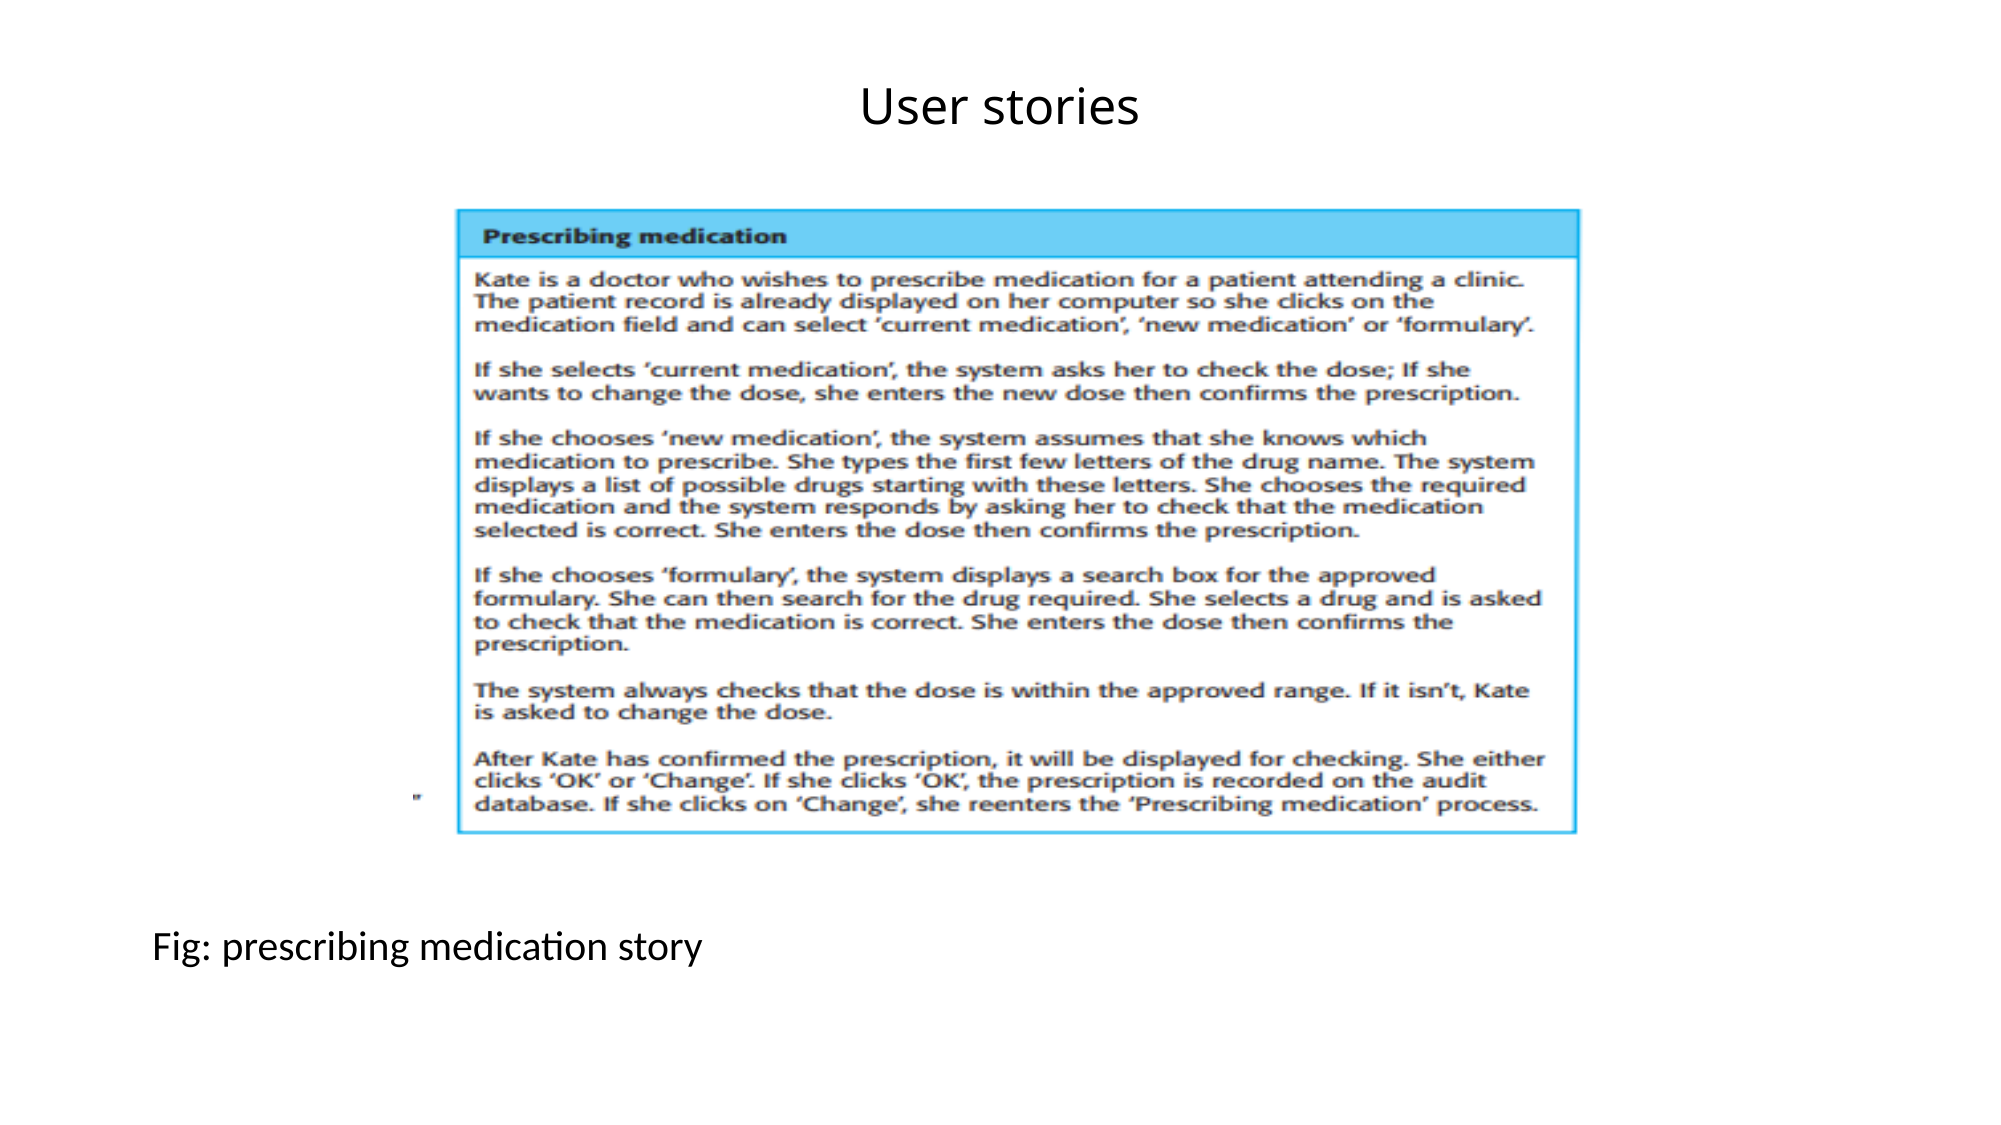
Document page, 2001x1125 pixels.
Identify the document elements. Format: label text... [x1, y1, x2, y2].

title User stories [137, 59, 1863, 156]
picture [413, 186, 1676, 851]
list Fig: prescribing medication story [137, 156, 1863, 1014]
